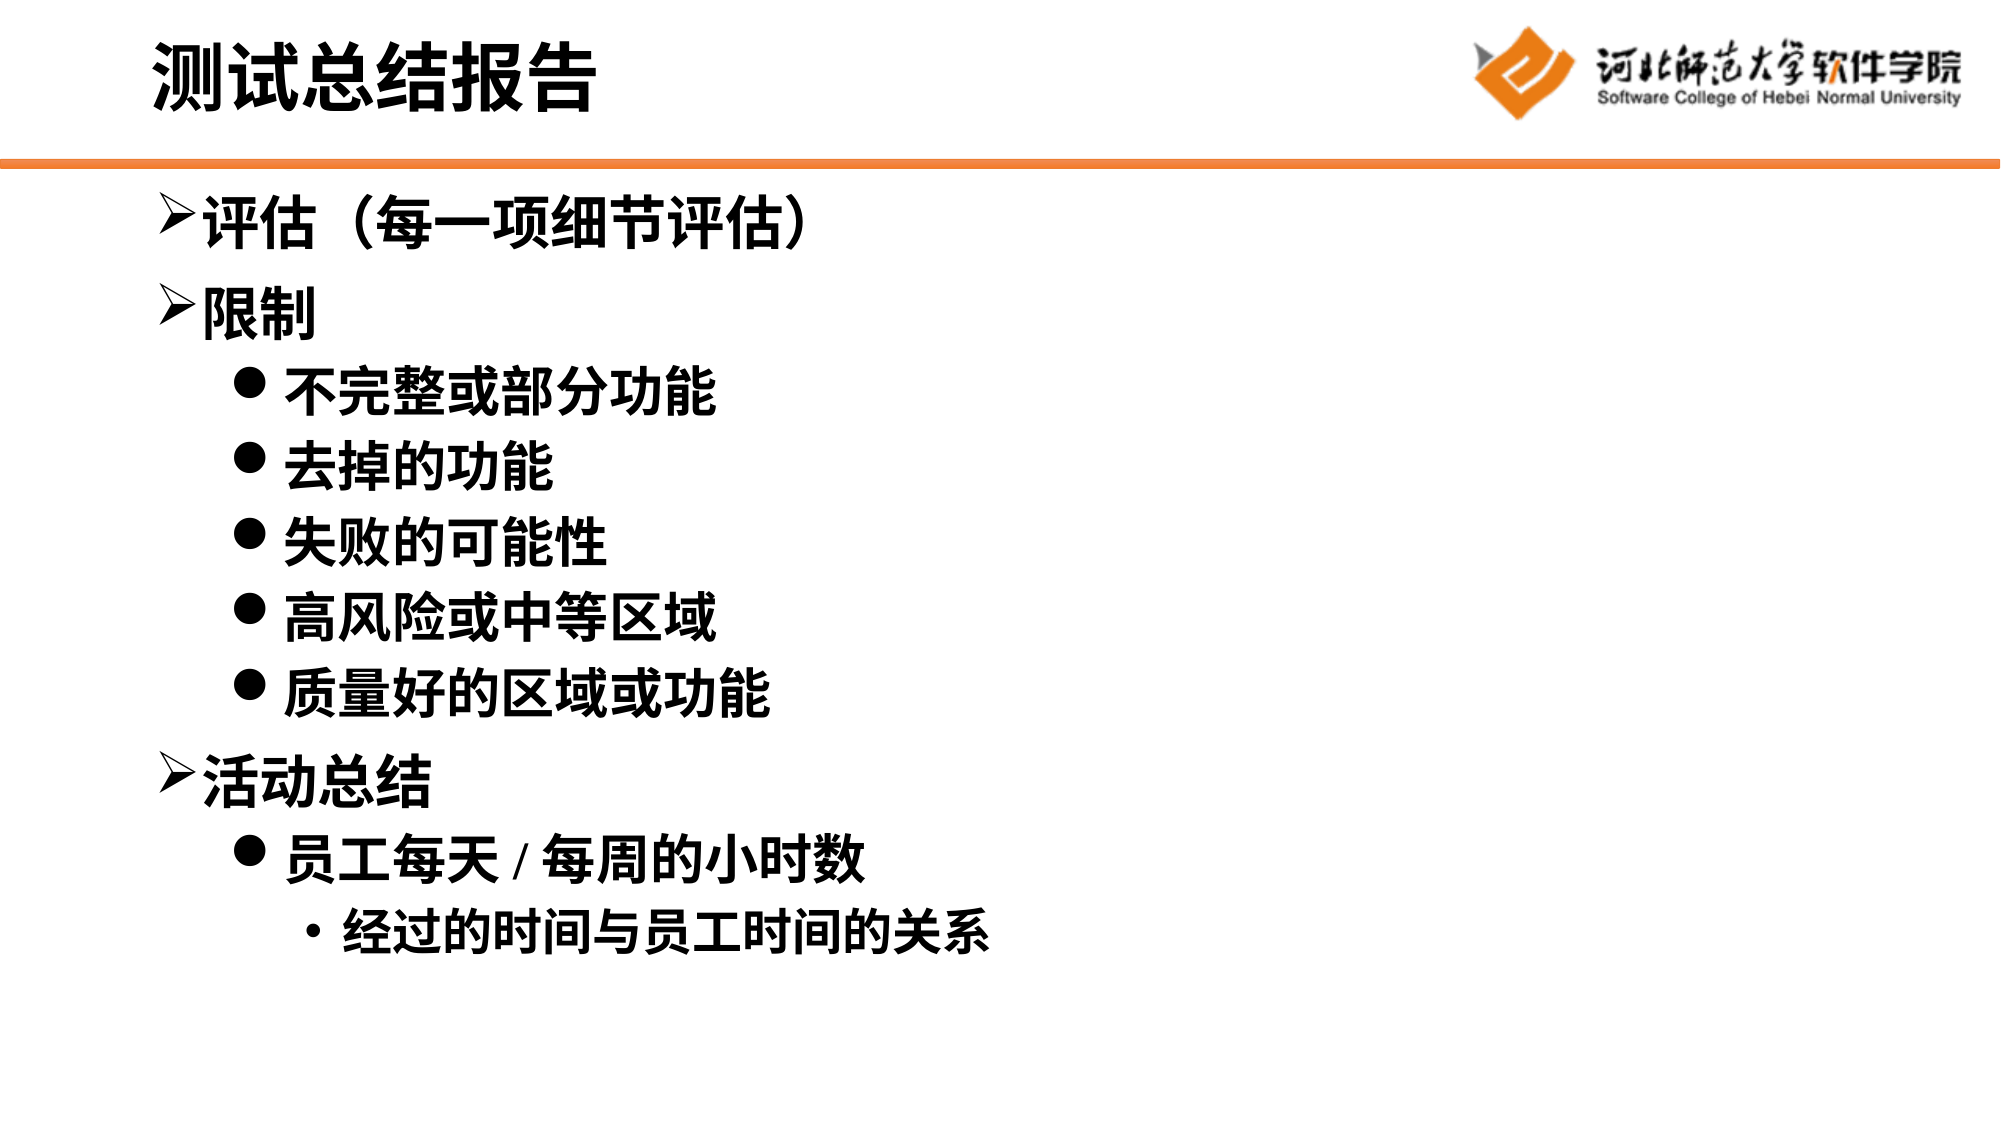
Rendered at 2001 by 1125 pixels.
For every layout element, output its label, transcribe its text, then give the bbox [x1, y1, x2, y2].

picture [1861, 18, 1988, 126]
list 评估（每一项细节评估） 限制 不完整或部分功能 去掉的功能 失败的可能性 高风险或中等区域 质量好的区域或功能 活动总结 员工每天/每周的小时数 经过的时间与员工时间的关系 [139, 178, 1865, 988]
title 测试总结报告 [135, 8, 1861, 155]
